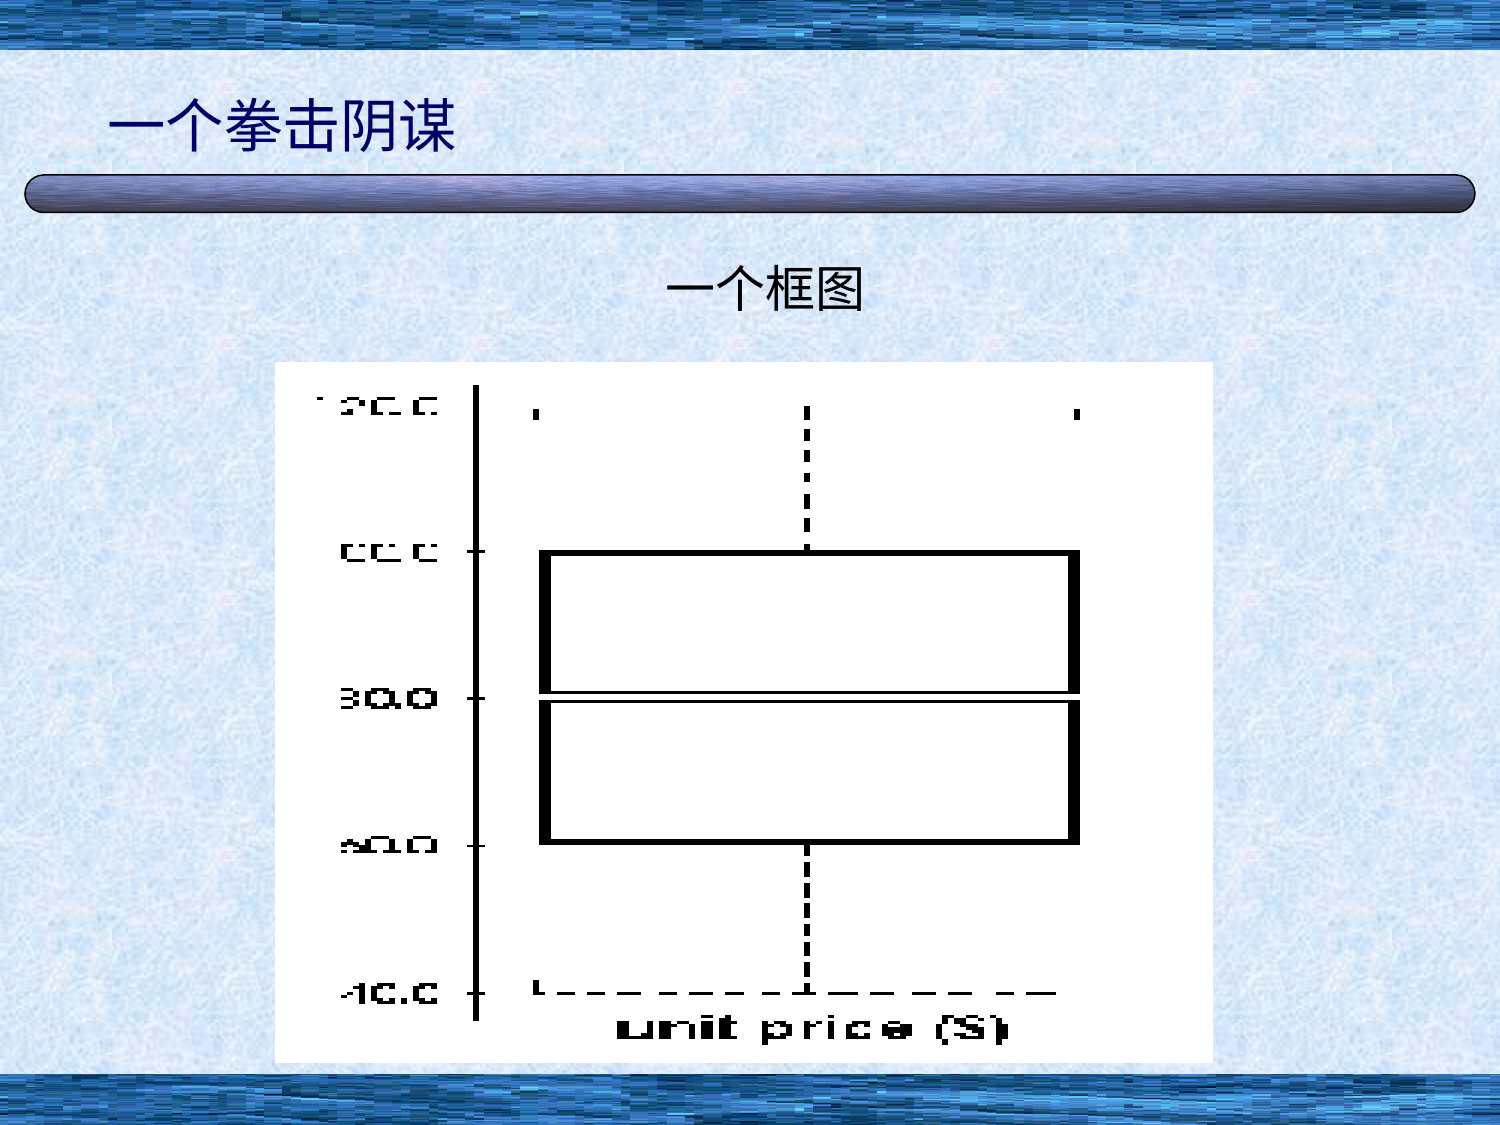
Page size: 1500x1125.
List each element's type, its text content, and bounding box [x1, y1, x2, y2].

picture [0, 0, 1500, 1125]
title 一个拳击阴谋 [92, 79, 715, 167]
text_box 一个框图 [650, 249, 881, 325]
